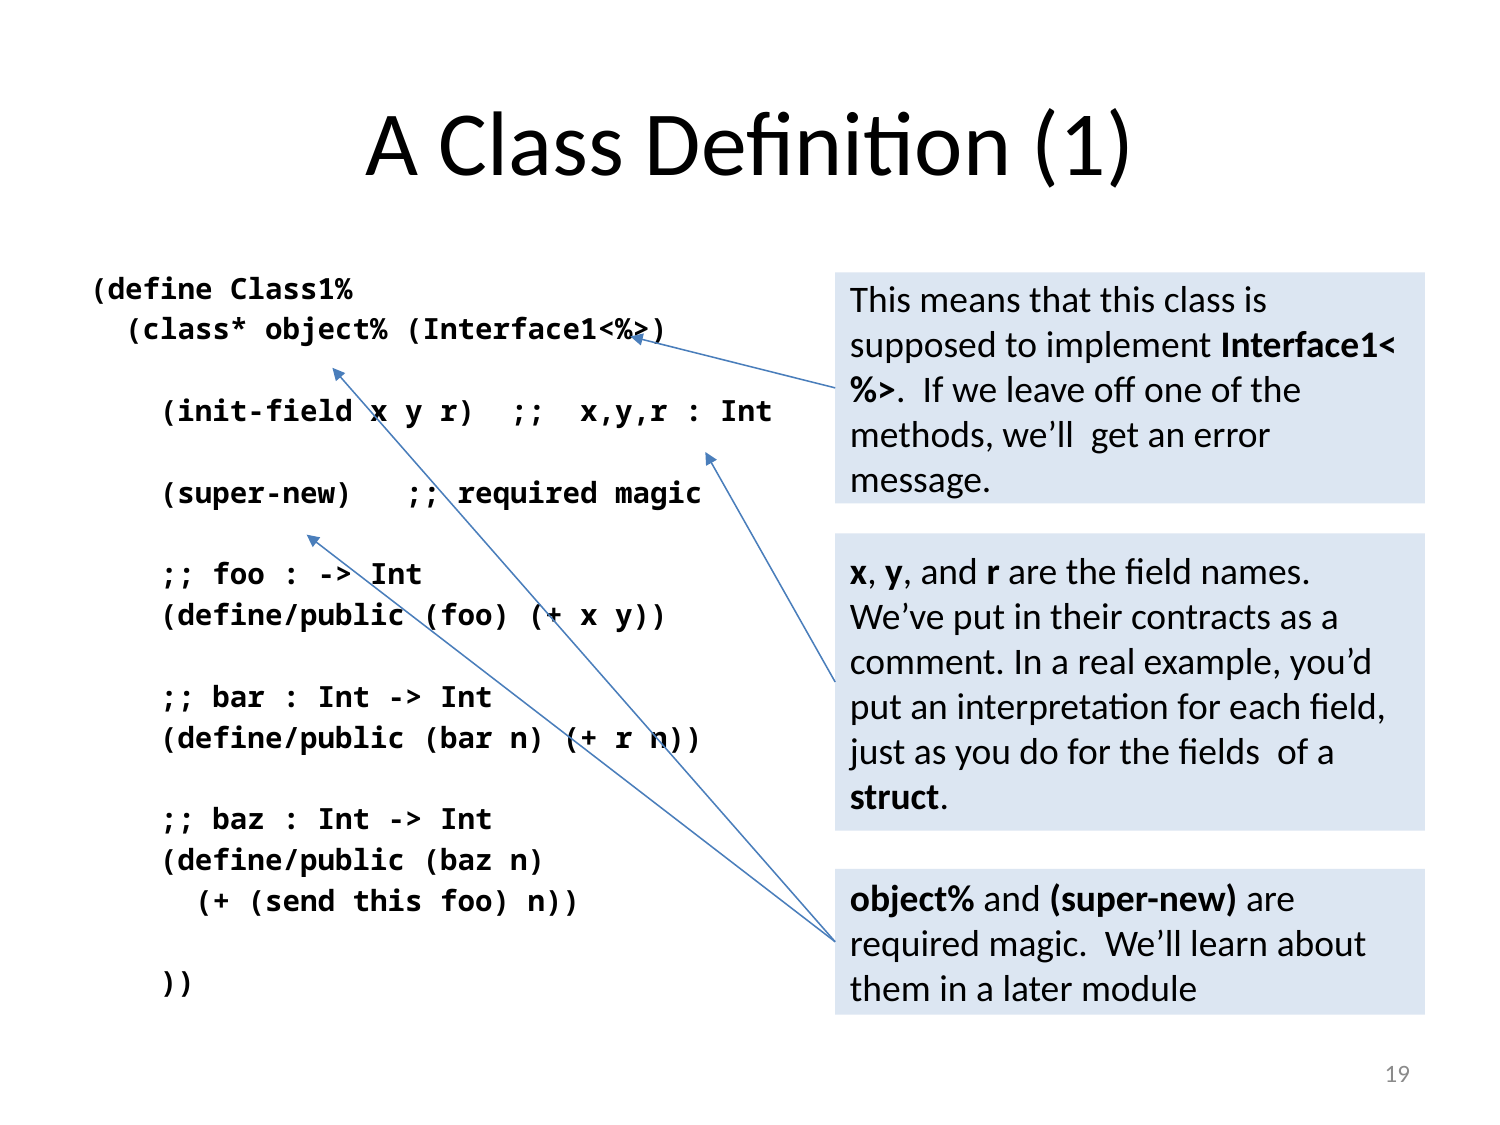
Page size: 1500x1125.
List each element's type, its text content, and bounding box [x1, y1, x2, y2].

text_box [630, 336, 836, 367]
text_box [332, 367, 836, 534]
slide_number 19 [1074, 1042, 1425, 1103]
list (define Class1% (class* object% (Interface1<%>) (init-field x y r) ;; x,y,r : Int (super-new) ;; required magic ;; foo : -> Int (define/public (foo) (+ x y)) ;; bar : Int -> Int (define/public (bar n) (+ r n)) ;; baz : Int -> Int (define/public (baz n) (+ (send this foo) n)) )) [75, 262, 1425, 1005]
title A Class Definition (1) [75, 45, 1425, 233]
text_box x, y, and r are the field names. We’ve put in their contracts as a comment. In a real example, you’d put an interpretation for each field, just as you do for the fields of a struct. [841, 531, 1427, 833]
text_box object% and (super-new) are required magic. We’ll learn about them in a later module [833, 867, 1427, 1017]
text_box This means that this class is supposed to implement Interface1<%>. If we leave off one of the methods, we’ll get an error message. [833, 270, 1427, 505]
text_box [306, 534, 836, 943]
